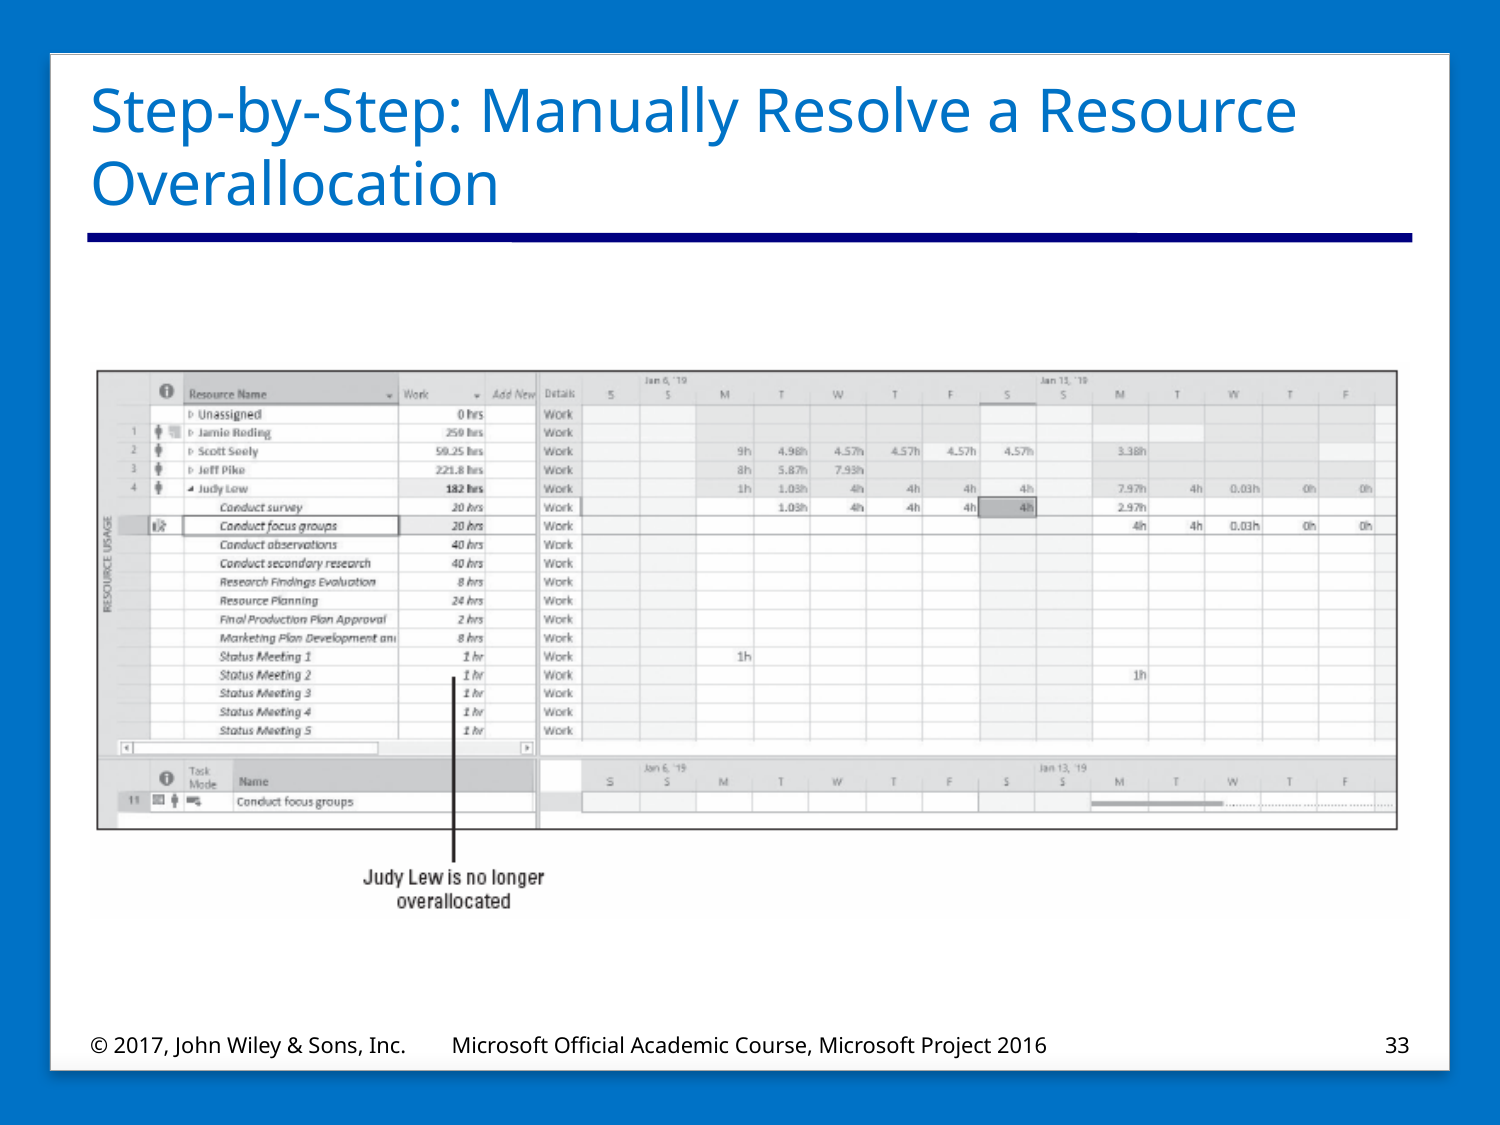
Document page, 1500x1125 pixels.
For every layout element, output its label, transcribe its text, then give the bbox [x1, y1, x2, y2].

footer Microsoft Official Academic Course, Microsoft Project 2016 [431, 1024, 1069, 1103]
slide_number 33 [1074, 1024, 1426, 1103]
picture [89, 362, 1411, 919]
slide_number © 2017, John Wiley & Sons, Inc. [74, 1024, 426, 1103]
title Step-by-Step: Manually Resolve a Resource Overallocation [74, 74, 1426, 226]
